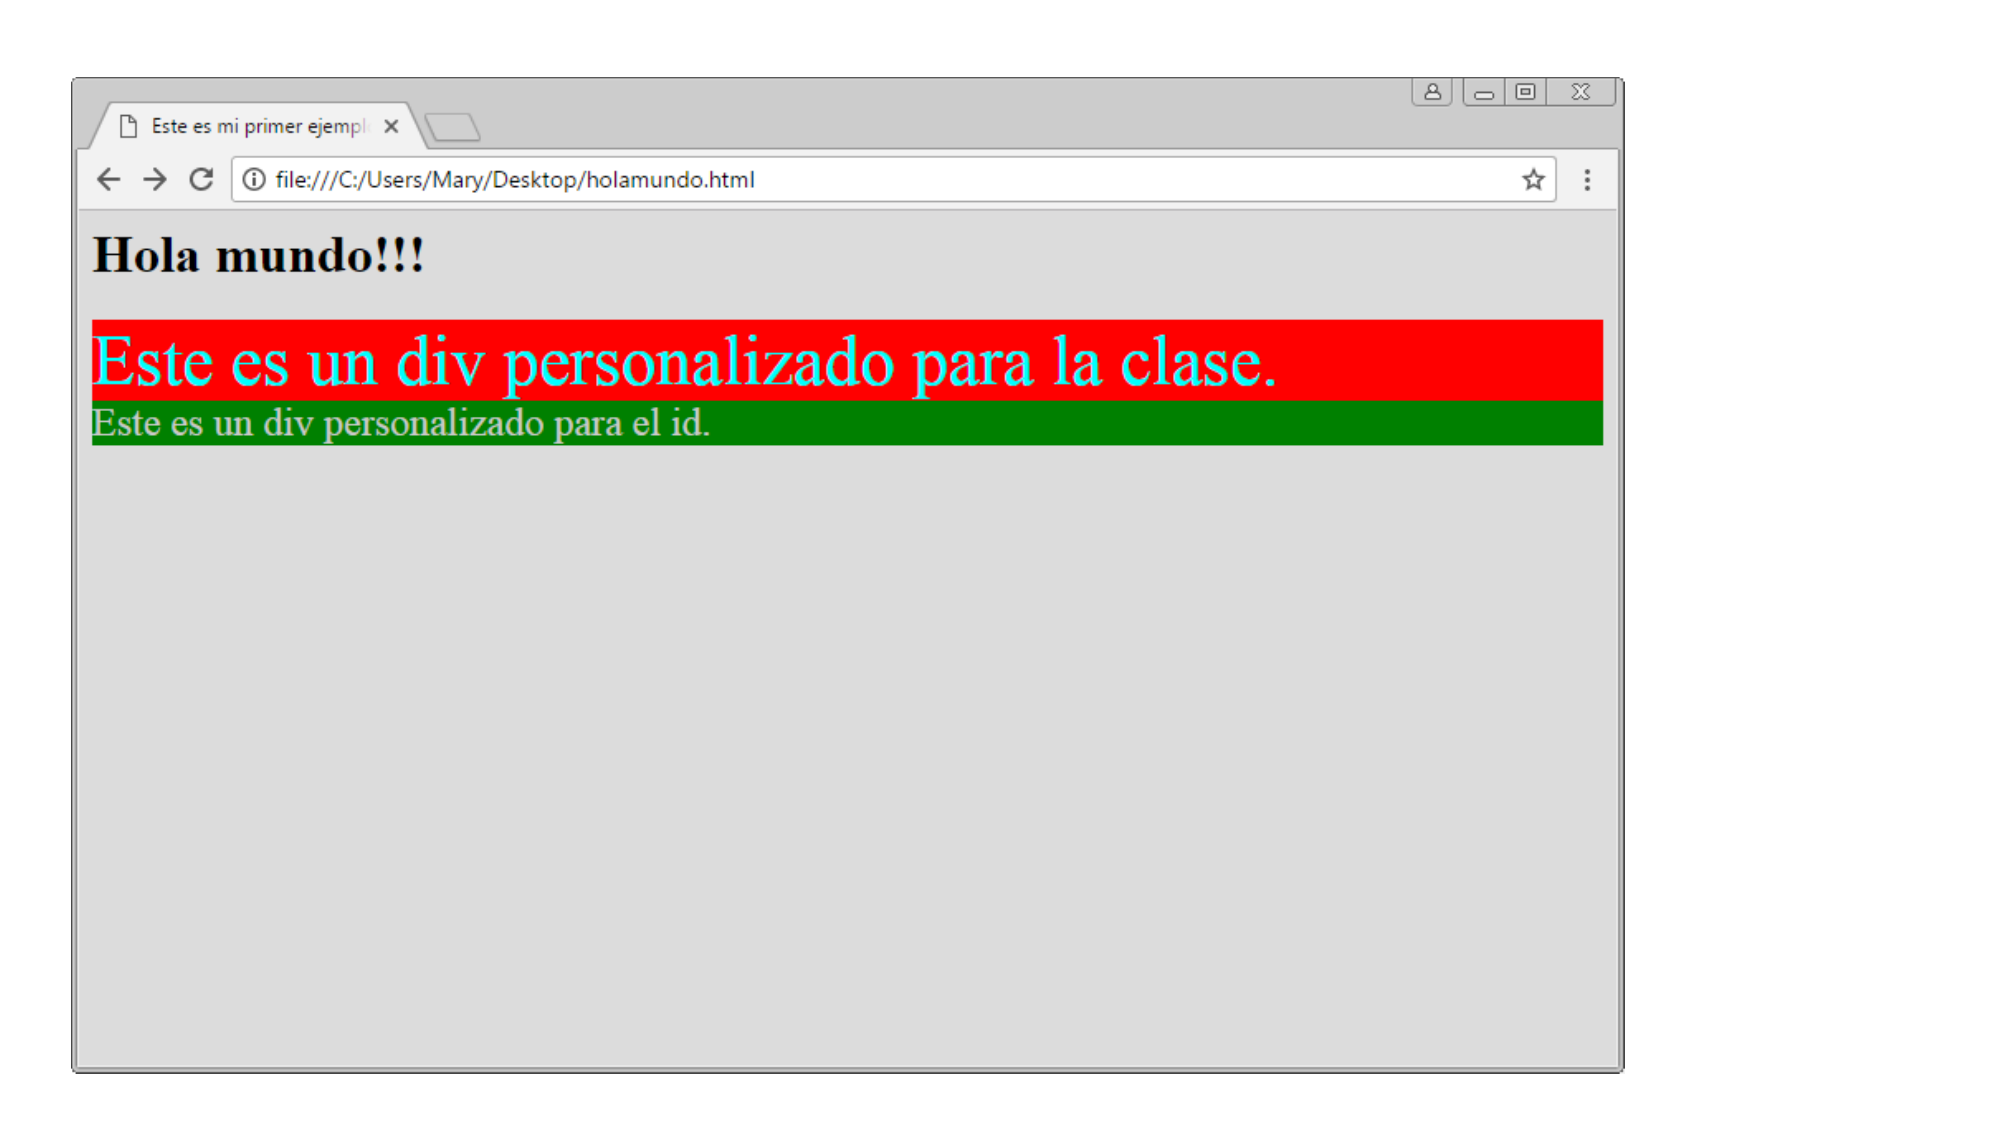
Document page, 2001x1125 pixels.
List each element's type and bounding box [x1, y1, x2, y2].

picture [71, 77, 1625, 1074]
